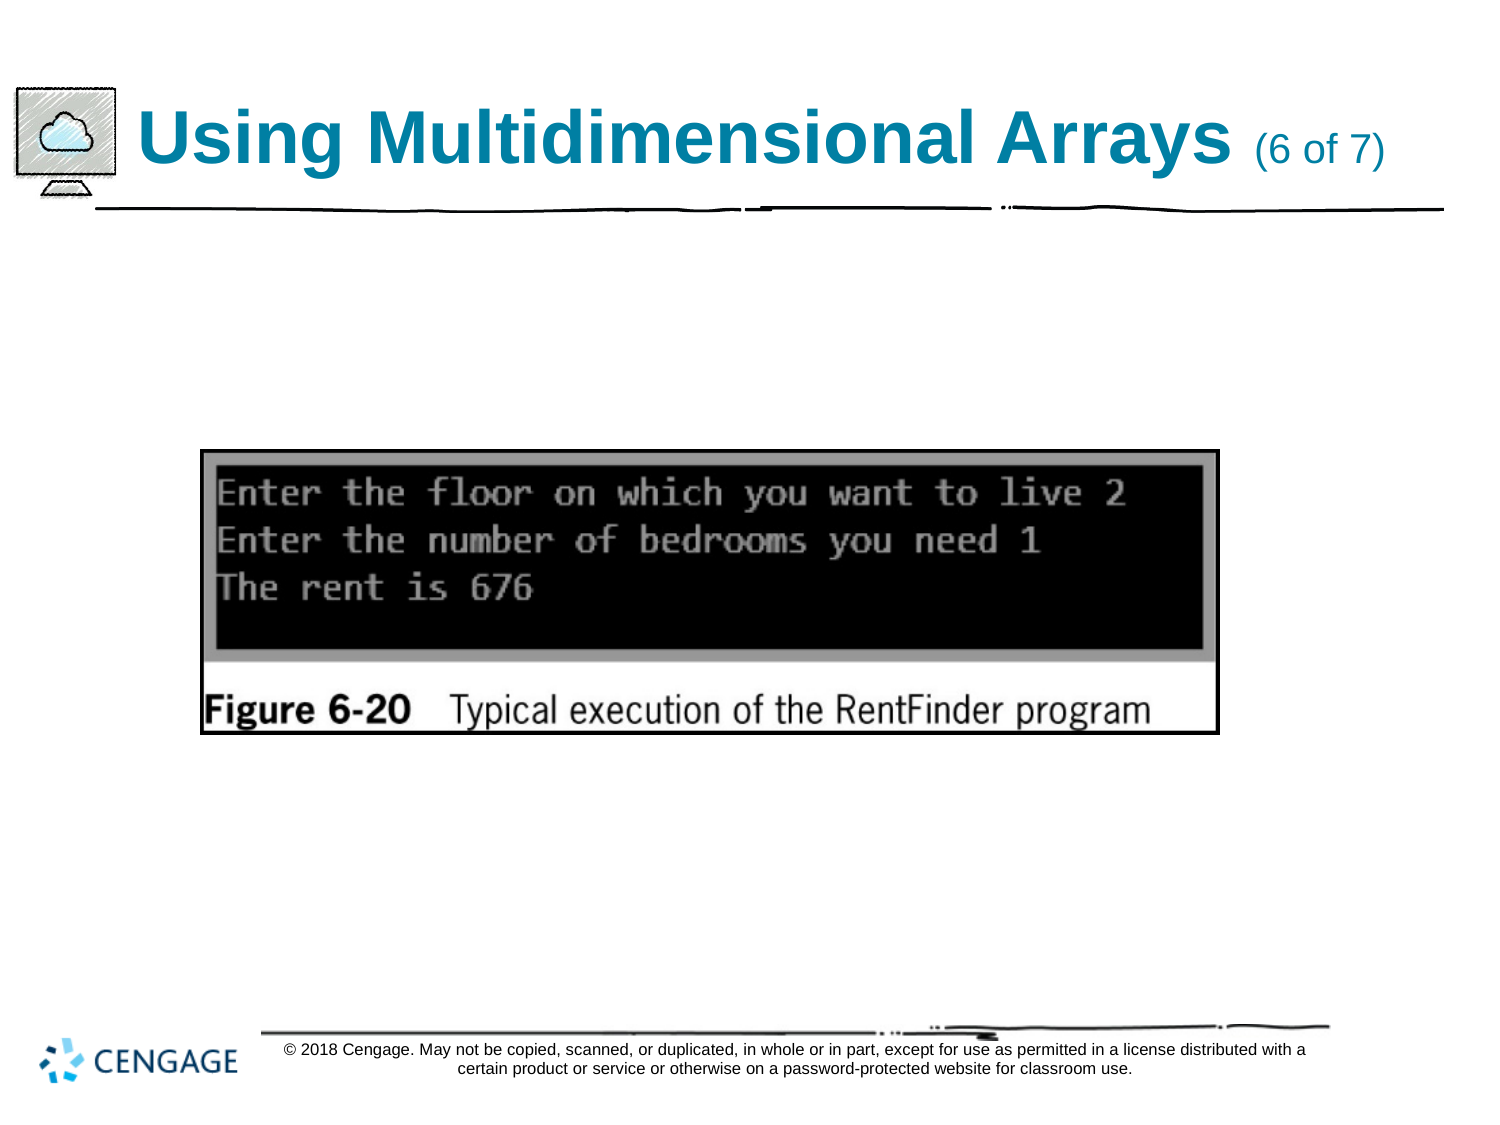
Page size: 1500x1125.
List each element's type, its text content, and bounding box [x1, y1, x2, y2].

title Using Multidimensional Arrays (6 of 7) [137, 87, 1475, 179]
picture [13, 86, 117, 201]
list © 2018 Cengage. May not be copied, scanned, or duplicated, in whole or in part, except for use as permitted in a license distributed with a certain product or service or otherwise on a password-protected website for classroom use. [261, 1040, 1331, 1089]
picture [95, 205, 1444, 213]
picture [199, 449, 1220, 735]
picture [19, 1024, 250, 1096]
picture [261, 1024, 1331, 1040]
